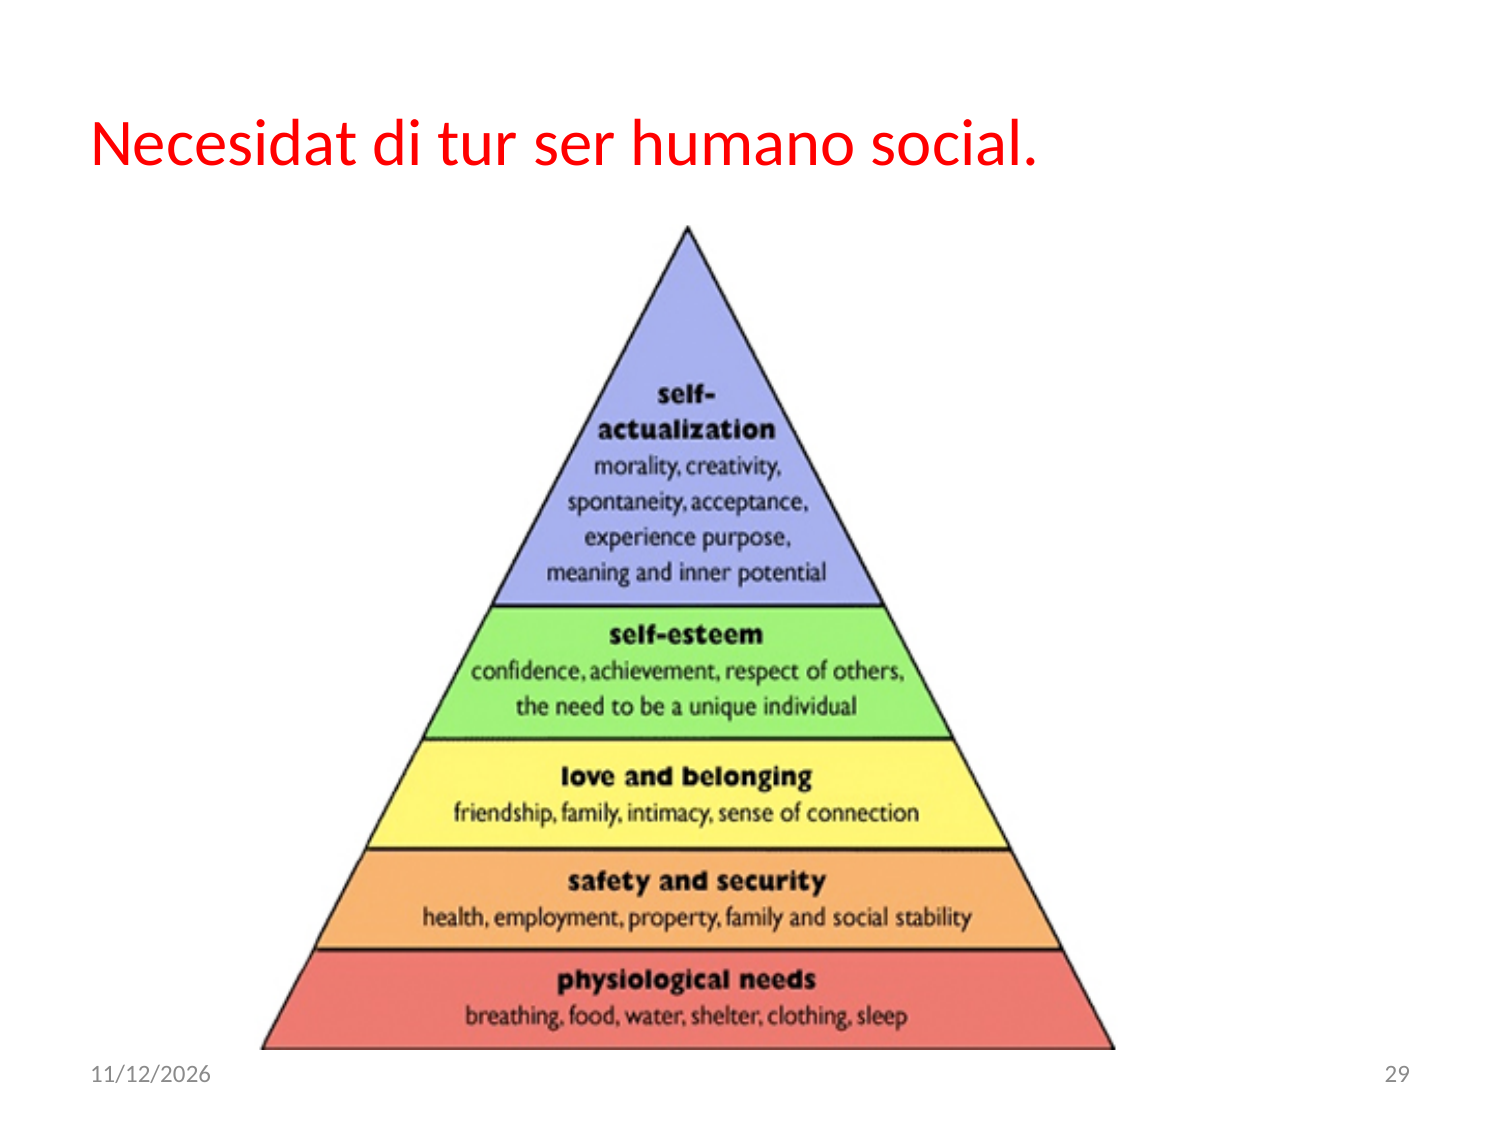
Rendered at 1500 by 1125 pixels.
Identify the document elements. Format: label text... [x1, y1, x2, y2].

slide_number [75, 1059, 425, 1103]
slide_number 29 [1074, 1042, 1425, 1103]
title Necesidat di tur ser humano social. [75, 45, 1425, 233]
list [24, 224, 1351, 1051]
